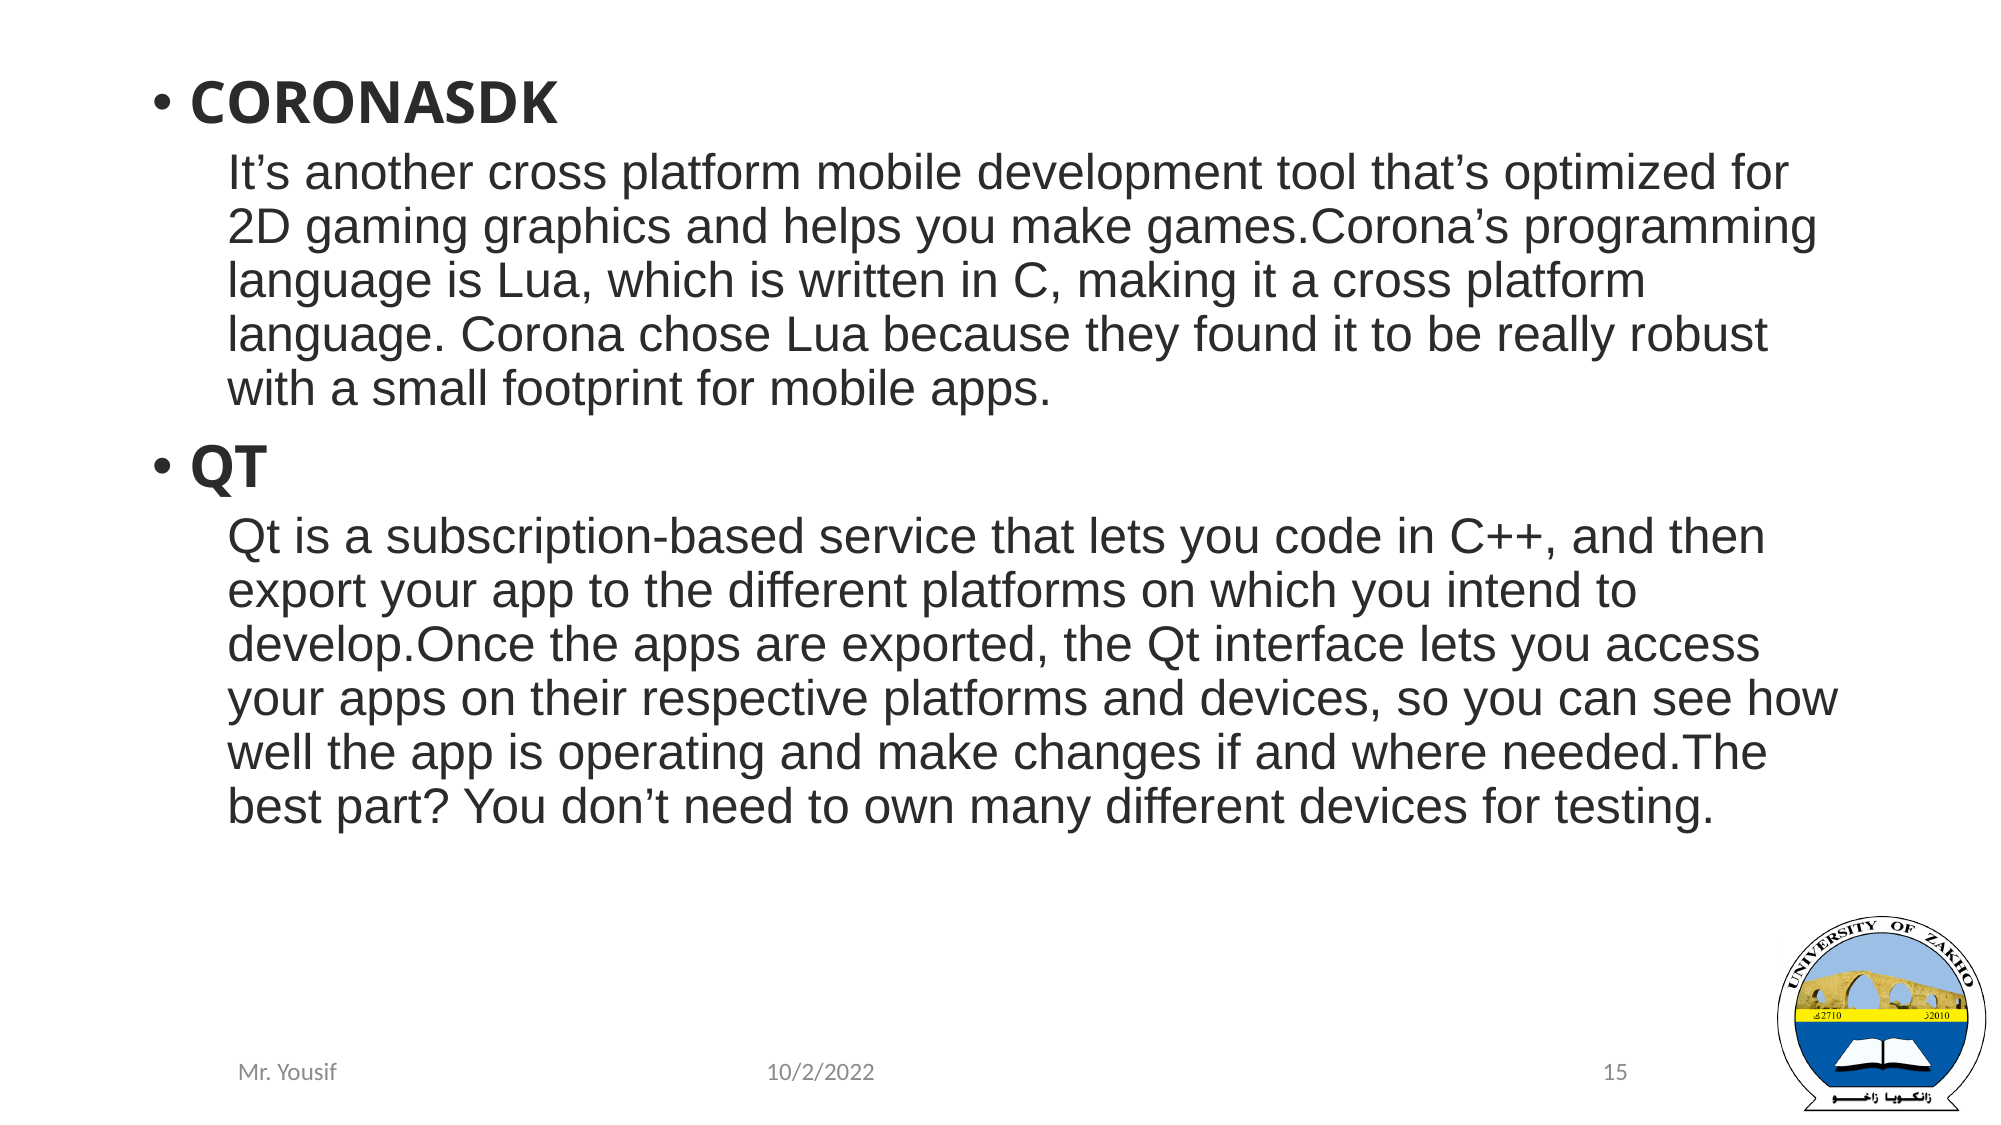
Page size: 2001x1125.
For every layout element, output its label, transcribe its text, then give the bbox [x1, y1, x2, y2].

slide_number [751, 1040, 1021, 1101]
list CORONASDK It’s another cross platform mobile development tool that’s optimized for 2D gaming graphics and helps you make games.Corona’s programming language is Lua, which is written in C, making it a cross platform language. Corona chose Lua because they found it to be really robust with a small footprint for mobile apps. QT Qt is a subscription-based service that lets you code in C++, and then export your app to the different platforms on which you intend to develop.Once the apps are exported, the Qt interface lets you access your apps on their respective platforms and devices, so you can see how well the app is operating and make changes if and where needed.The best part? You don’t need to own many different devices for testing. [137, 65, 1863, 1014]
picture [1776, 915, 1987, 1112]
footer Mr. Yousif [137, 1040, 438, 1101]
slide_number 15 [1193, 1040, 1644, 1101]
